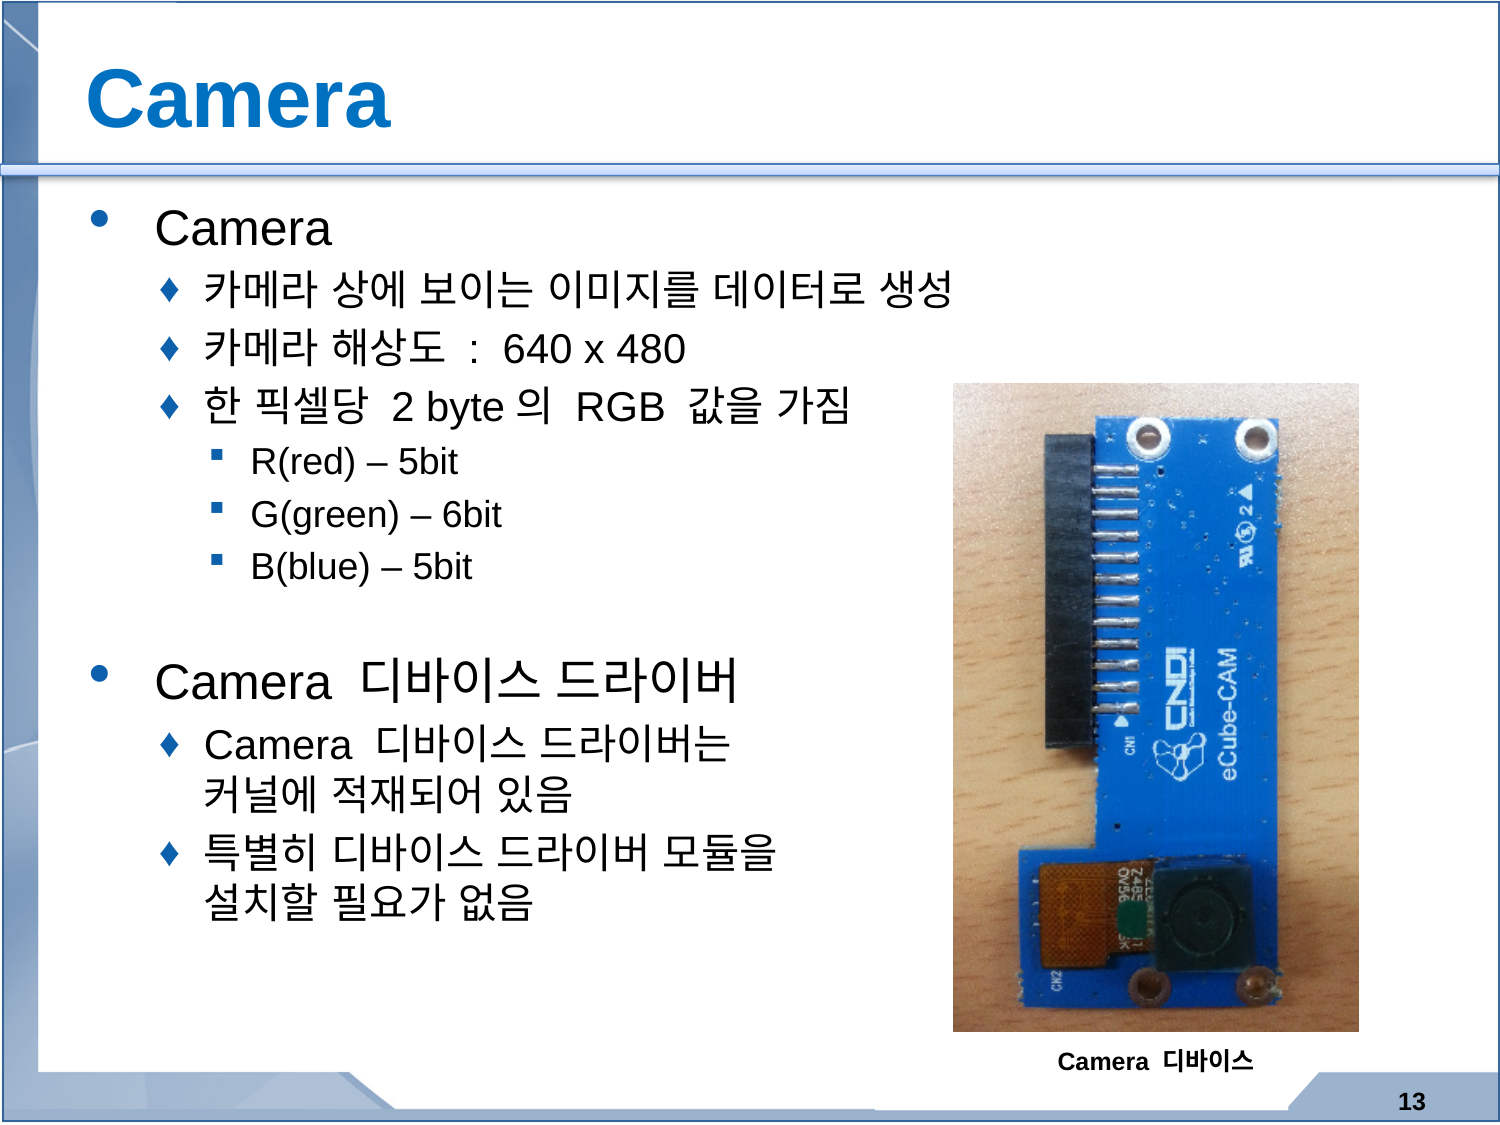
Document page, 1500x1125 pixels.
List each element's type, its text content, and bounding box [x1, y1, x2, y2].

title Camera [70, 35, 1477, 155]
text_box Camera 디바이스 [1042, 1040, 1270, 1083]
list Camera 카메라 상에 보이는 이미지를 데이터로 생성 카메라 해상도 : 640 x 480 한 픽셀당 2 byte의 RGB 값을 가짐 R(red) – 5bit G(green) – 6bit B(blue) – 5bit Camera 디바이스 드라이버 Camera 디바이스 드라이버는 커널에 적재되어 있음 특별히 디바이스 드라이버 모듈을 설치할 필요가 없음 [70, 187, 1477, 1067]
slide_number 13 [1347, 1078, 1477, 1114]
picture [953, 383, 1359, 1032]
